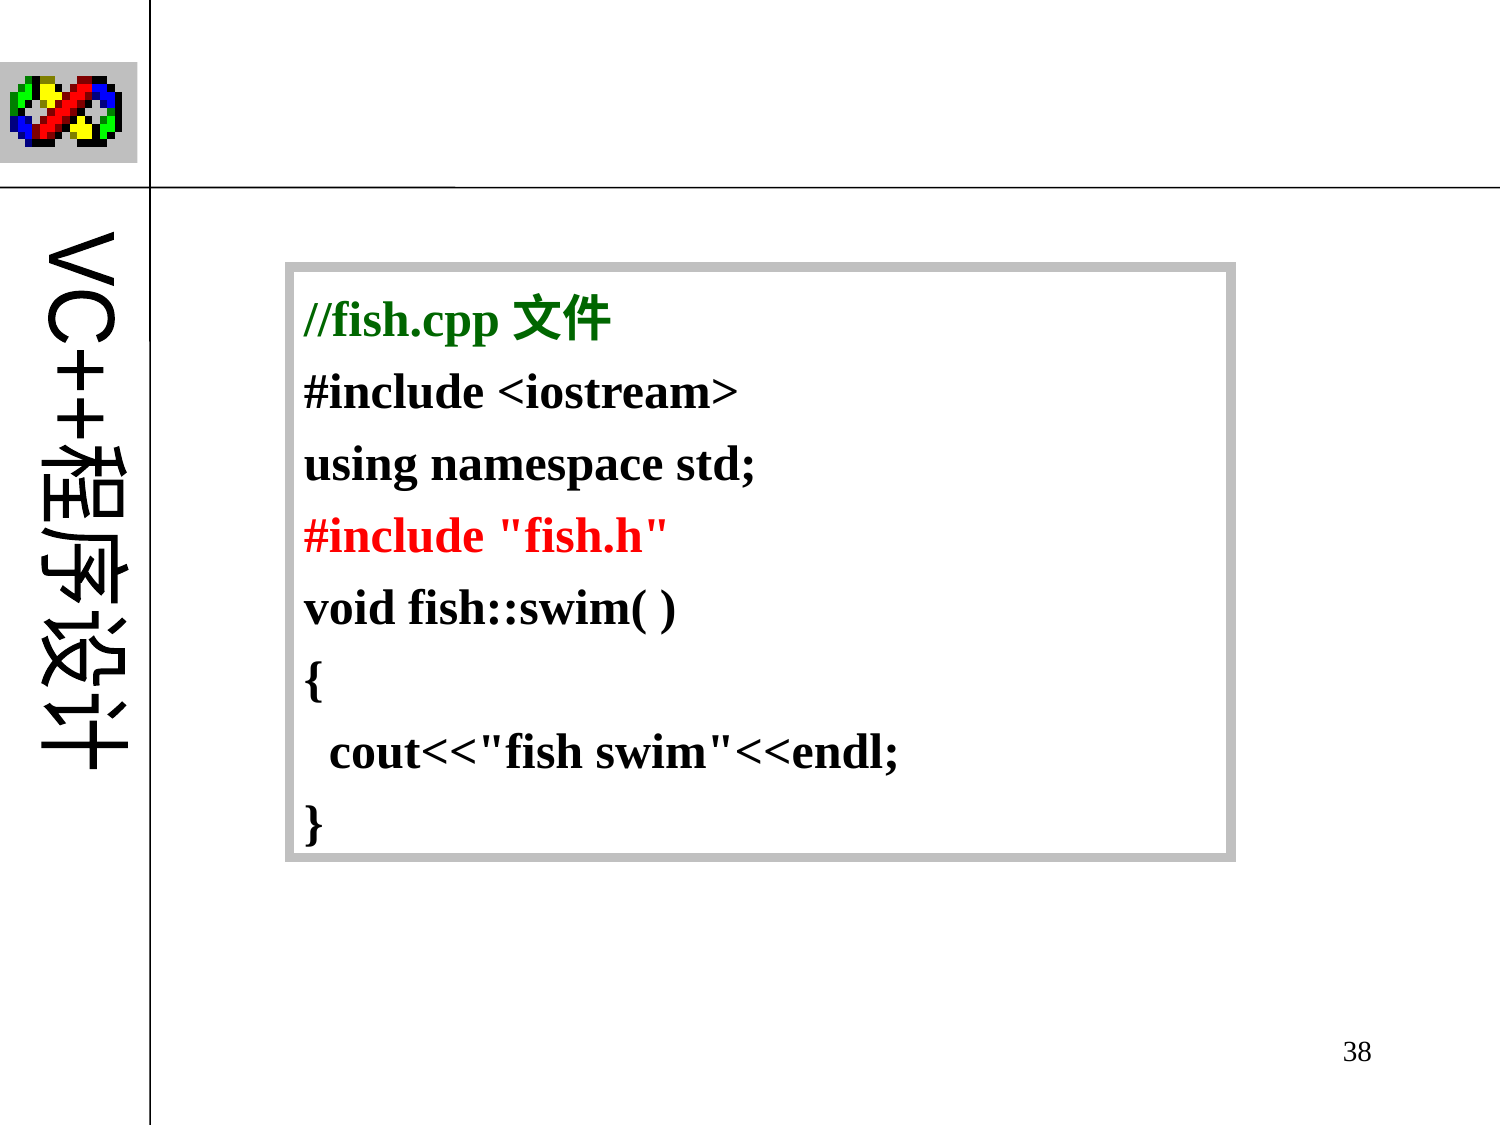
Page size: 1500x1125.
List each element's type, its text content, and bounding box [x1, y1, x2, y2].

picture [0, 62, 138, 163]
text_box //fish.cpp文件 #include <iostream> using namespace std; #include "fish.h" void fish::swim( ) { cout<<"fish swim"<<endl; } [289, 267, 1232, 858]
slide_number 38 [1074, 1025, 1388, 1100]
